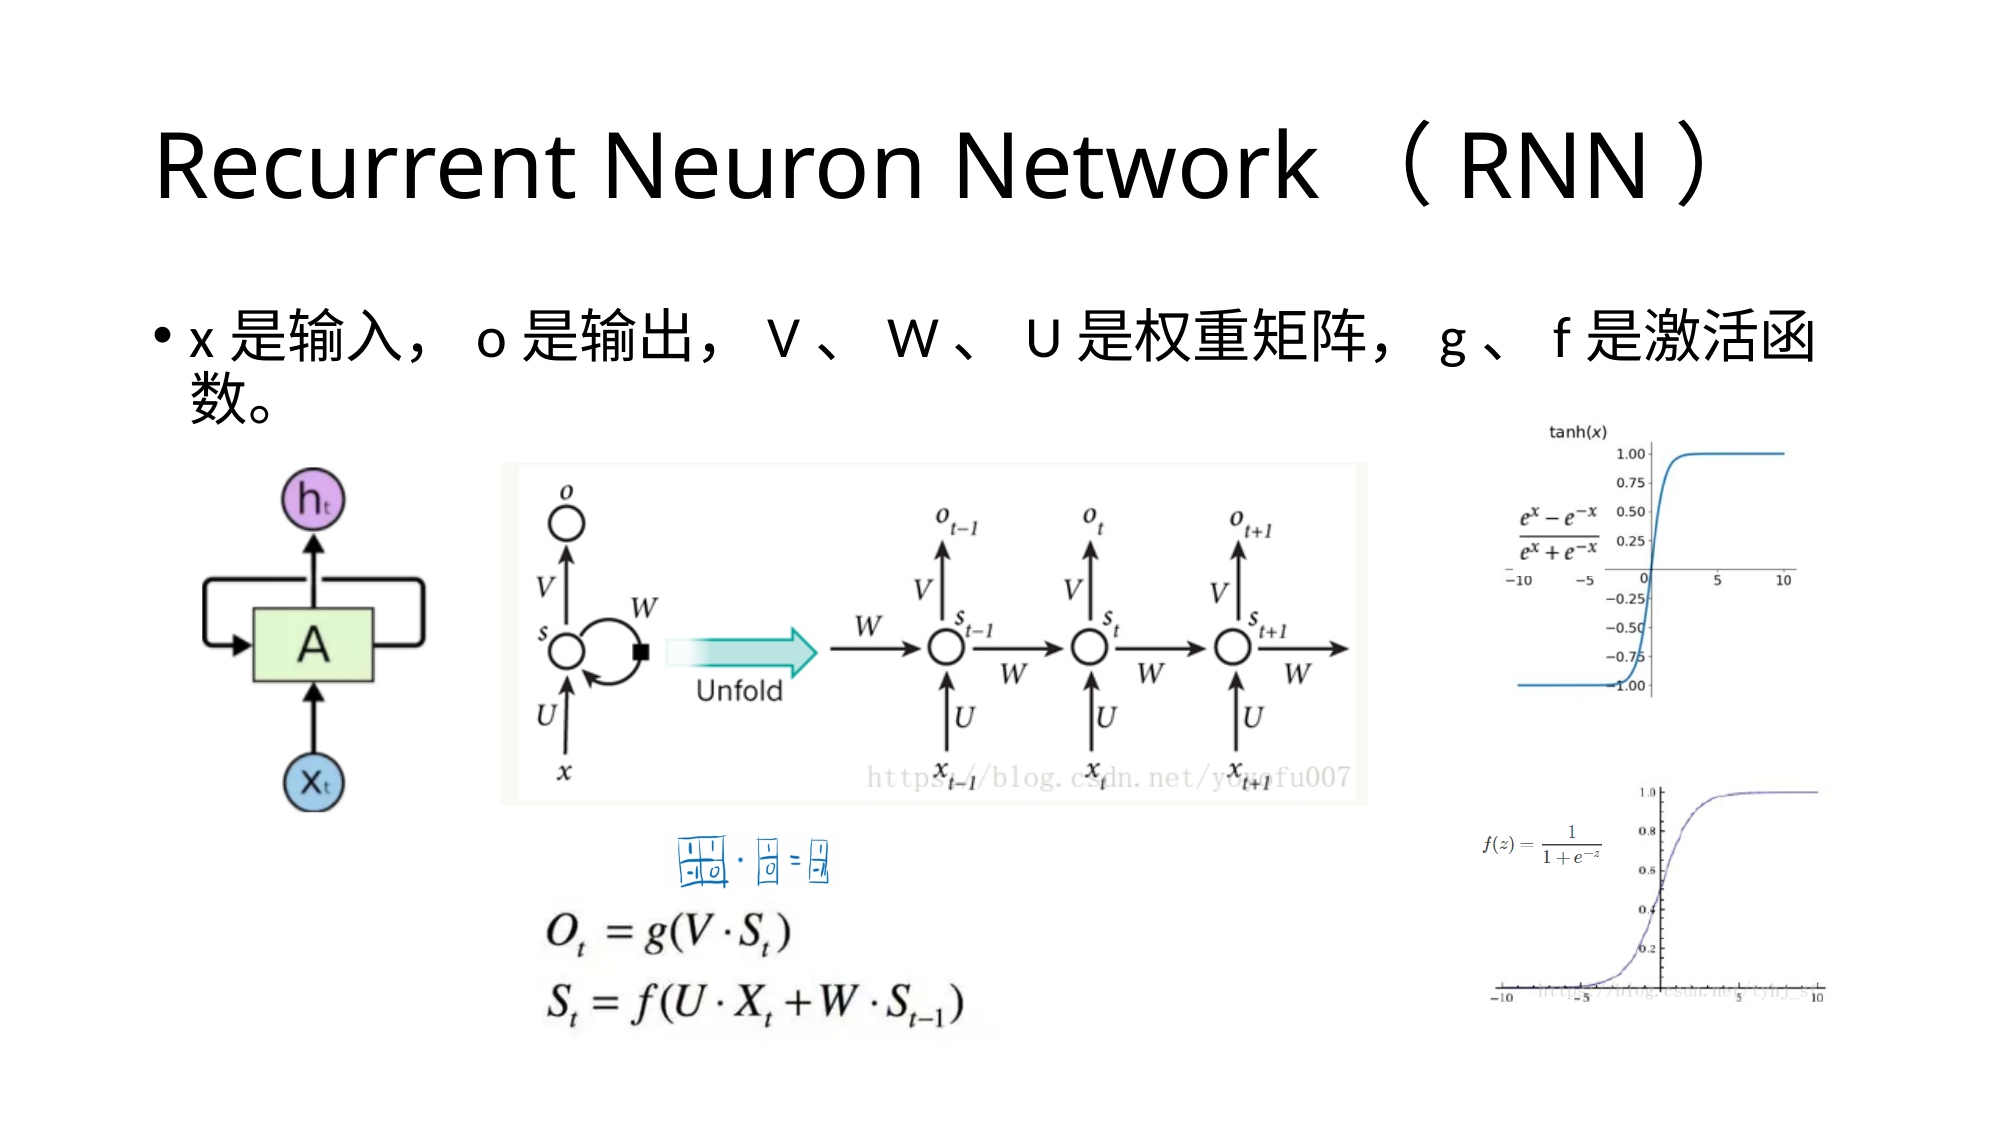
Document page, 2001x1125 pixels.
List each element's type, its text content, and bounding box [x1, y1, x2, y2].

picture [498, 460, 1371, 809]
picture [1496, 407, 1815, 721]
title Recurrent Neuron Network（RNN） [137, 59, 1863, 278]
picture [179, 452, 449, 839]
list x是输入，o是输出，V、W、U是权重矩阵，g、f是激活函数。 [137, 299, 1863, 1014]
picture [498, 828, 1004, 1044]
picture [1463, 755, 1844, 1023]
